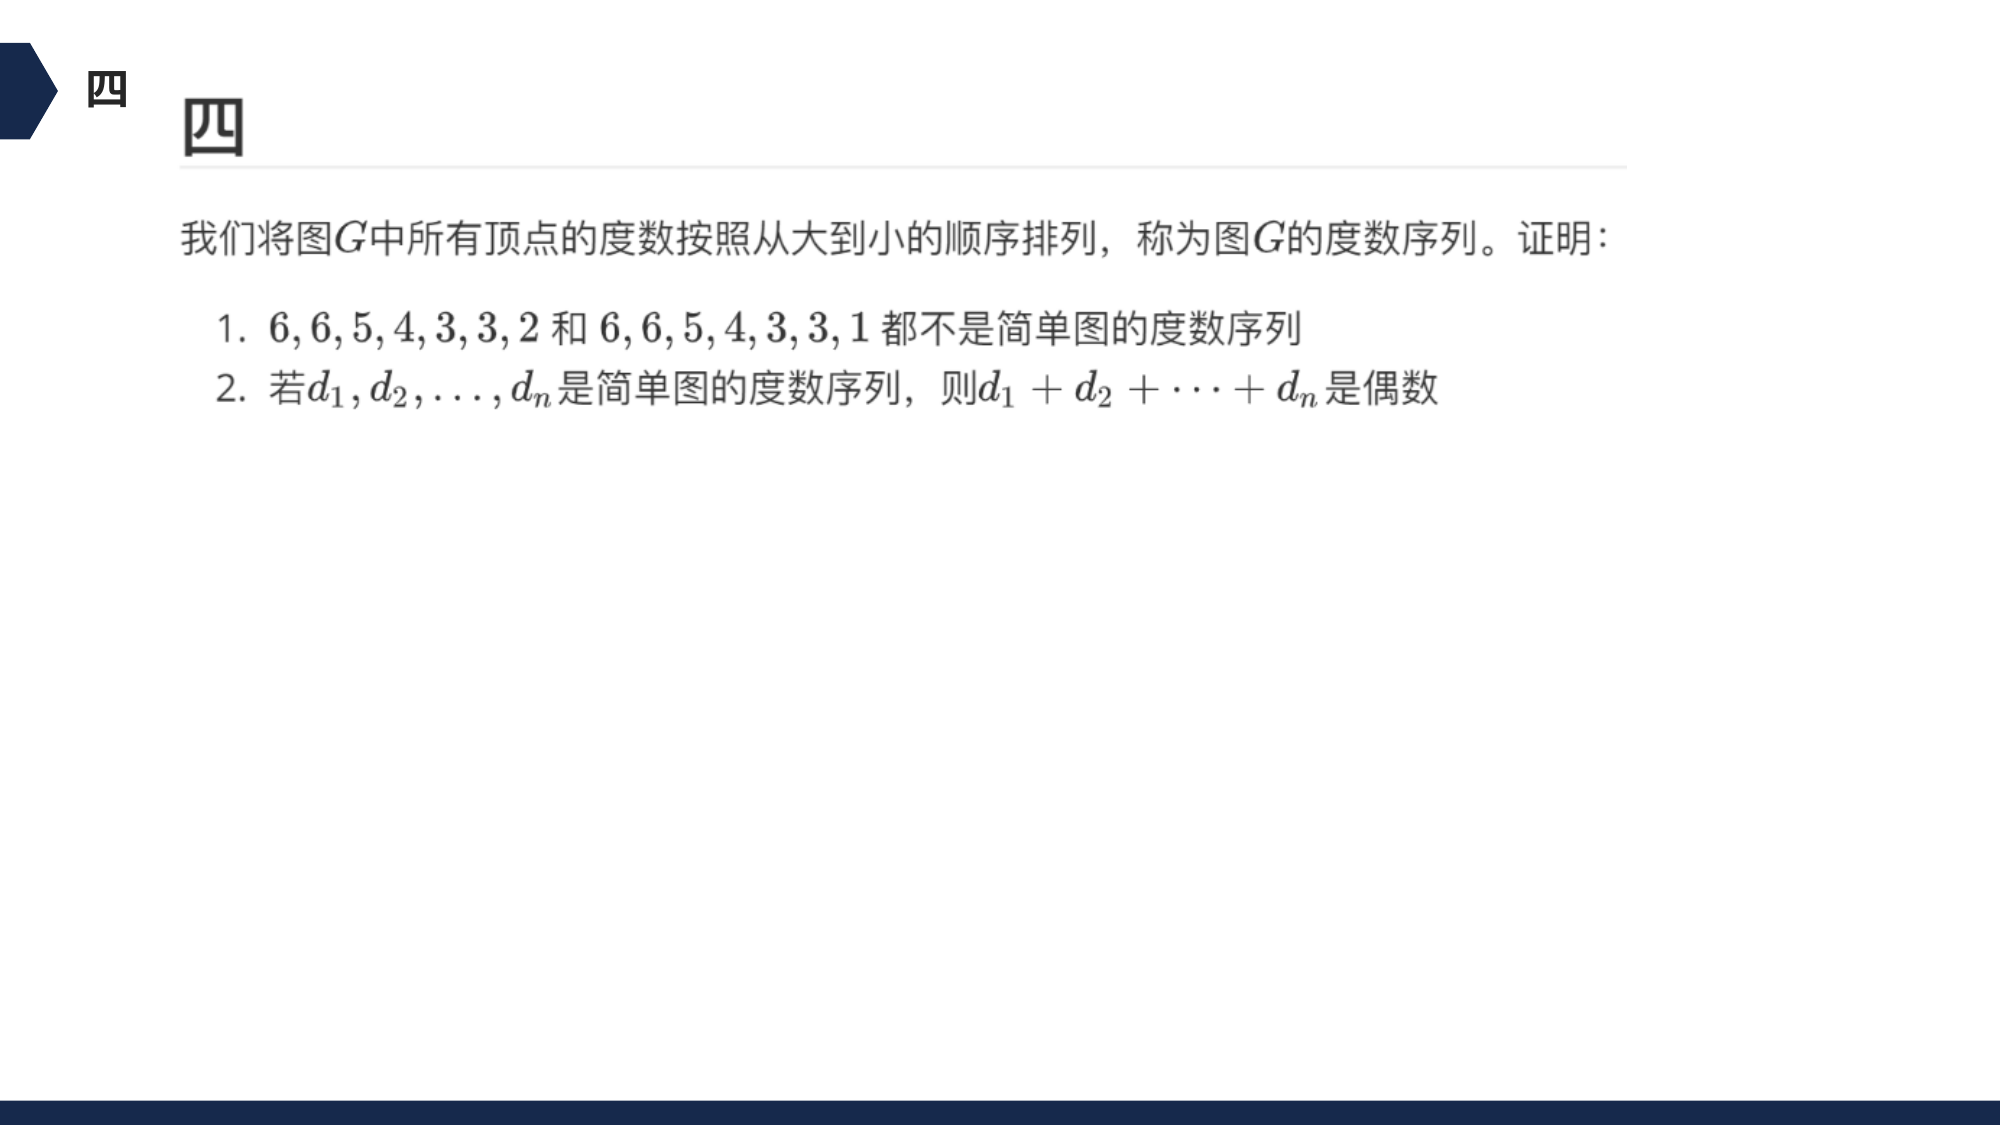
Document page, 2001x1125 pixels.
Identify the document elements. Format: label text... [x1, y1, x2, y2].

text_box [0, 41, 60, 141]
picture [158, 73, 1627, 489]
text_box 四 [71, 54, 146, 123]
text_box [0, 1100, 2000, 1125]
